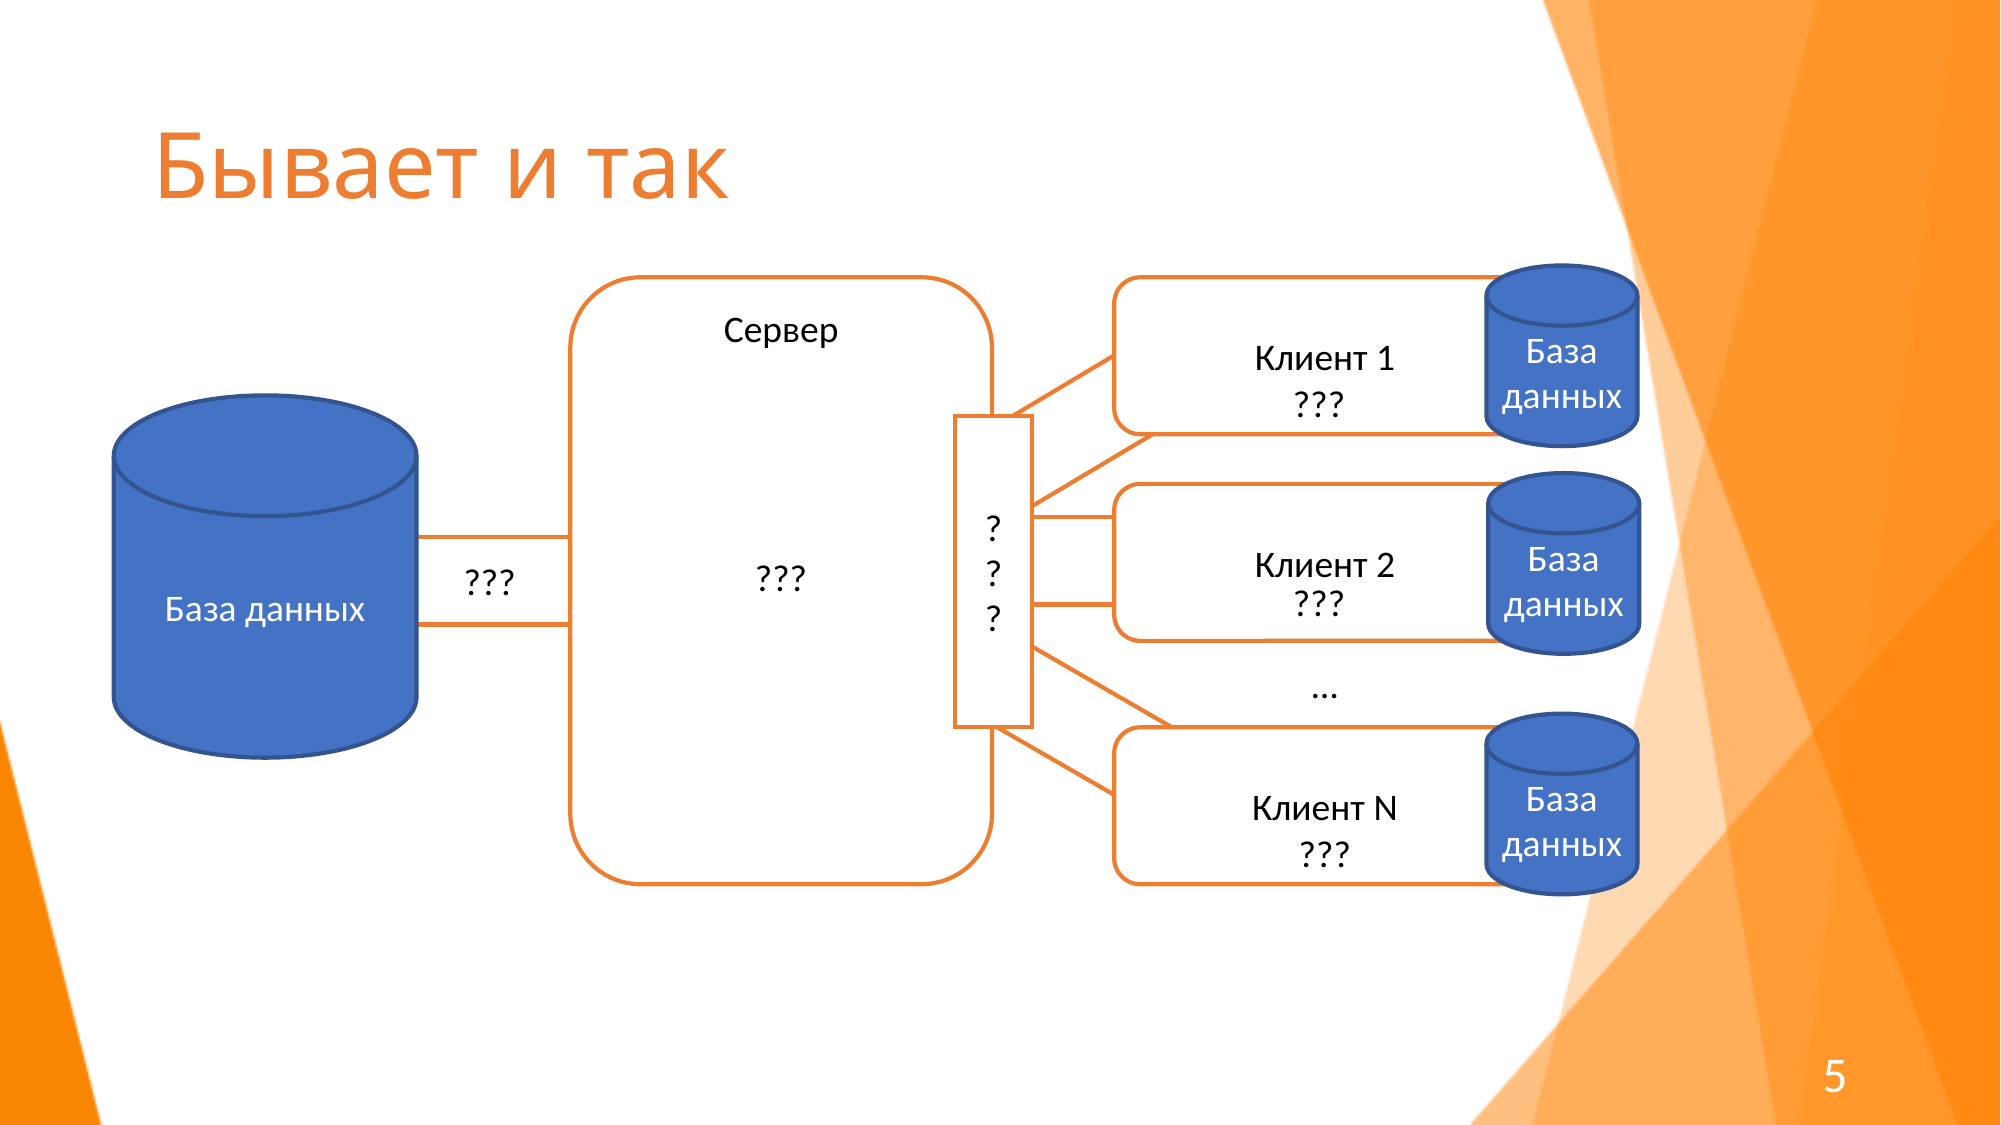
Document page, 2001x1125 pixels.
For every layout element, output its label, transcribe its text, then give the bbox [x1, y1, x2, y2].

text_box Клиент N [1112, 725, 1504, 887]
text_box [1034, 515, 1112, 607]
text_box [995, 645, 1173, 796]
text_box Сервер [568, 275, 995, 887]
text_box База данных [1484, 711, 1640, 897]
text_box База данных [1484, 263, 1640, 449]
slide_number 5 [1412, 1042, 1863, 1103]
text_box Клиент 1 [1112, 275, 1500, 437]
text_box [1011, 354, 1153, 508]
text_box ? ? ? [953, 414, 1034, 729]
text_box ??? [1278, 571, 1361, 632]
text_box Клиент 2 [1112, 481, 1504, 643]
text_box База данных [1486, 470, 1642, 656]
text_box ??? [740, 546, 823, 606]
text_box ??? [1278, 372, 1361, 433]
text_box ??? [419, 535, 568, 627]
text_box База данных [111, 393, 419, 760]
picture [0, 0, 2001, 1125]
text_box … [1297, 653, 1353, 714]
text_box ??? [1283, 822, 1367, 883]
title Бывает и так [137, 59, 1863, 278]
